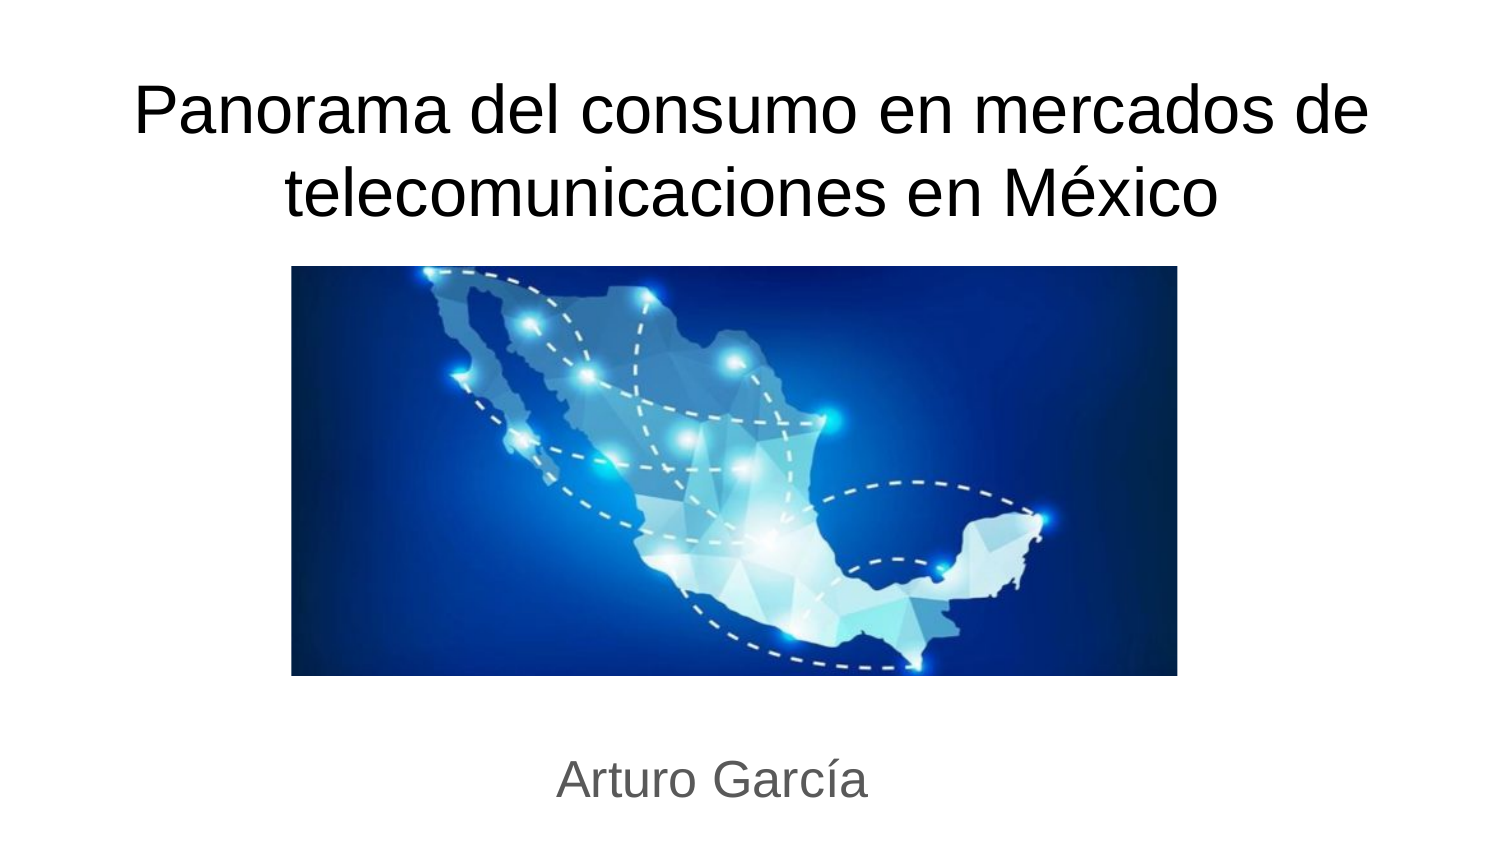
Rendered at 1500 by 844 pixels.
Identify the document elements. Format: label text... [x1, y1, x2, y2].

subtitle Arturo García [13, 729, 1412, 844]
picture [291, 266, 1178, 677]
title Panorama del consumo en mercados de telecomunicaciones en México [48, 0, 1458, 246]
